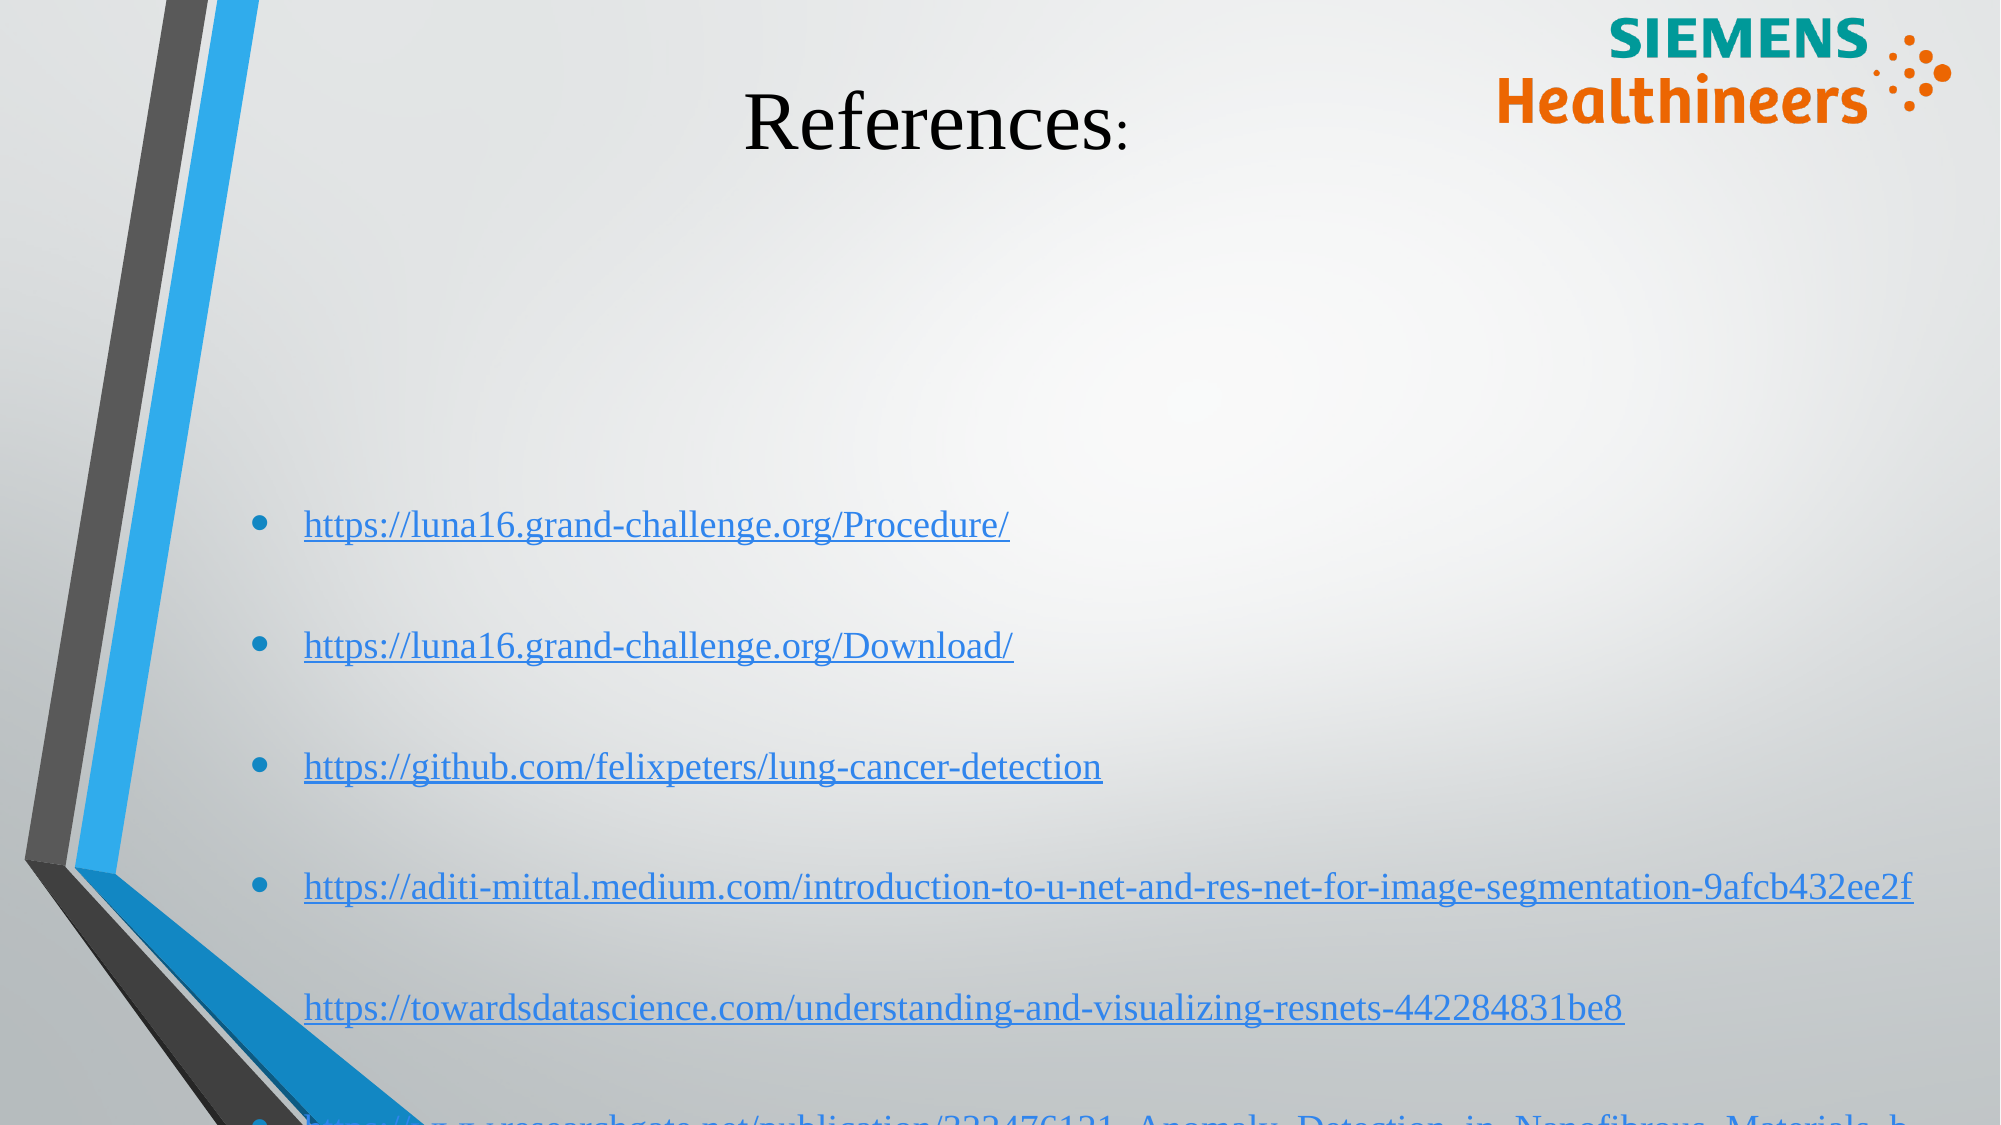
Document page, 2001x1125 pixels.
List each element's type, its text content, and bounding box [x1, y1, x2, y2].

list https://luna16.grand-challenge.org/Procedure/ https://luna16.grand-challenge.org/Download/ https://github.com/felixpeters/lung-cancer-detection https://aditi-mittal.medium.com/introduction-to-u-net-and-res-net-for-image-segmentation-9afcb432ee2f https://towardsdatascience.com/understanding-and-visualizing-resnets-442284831be8 https://www.researchgate.net/publication/322476121_Anomaly_Detection_in_Nanofibrous_Materials_by_CNN-Based_Self-Similarity [235, 437, 1934, 1125]
title References: [88, 36, 1787, 196]
picture [1494, 12, 1955, 129]
